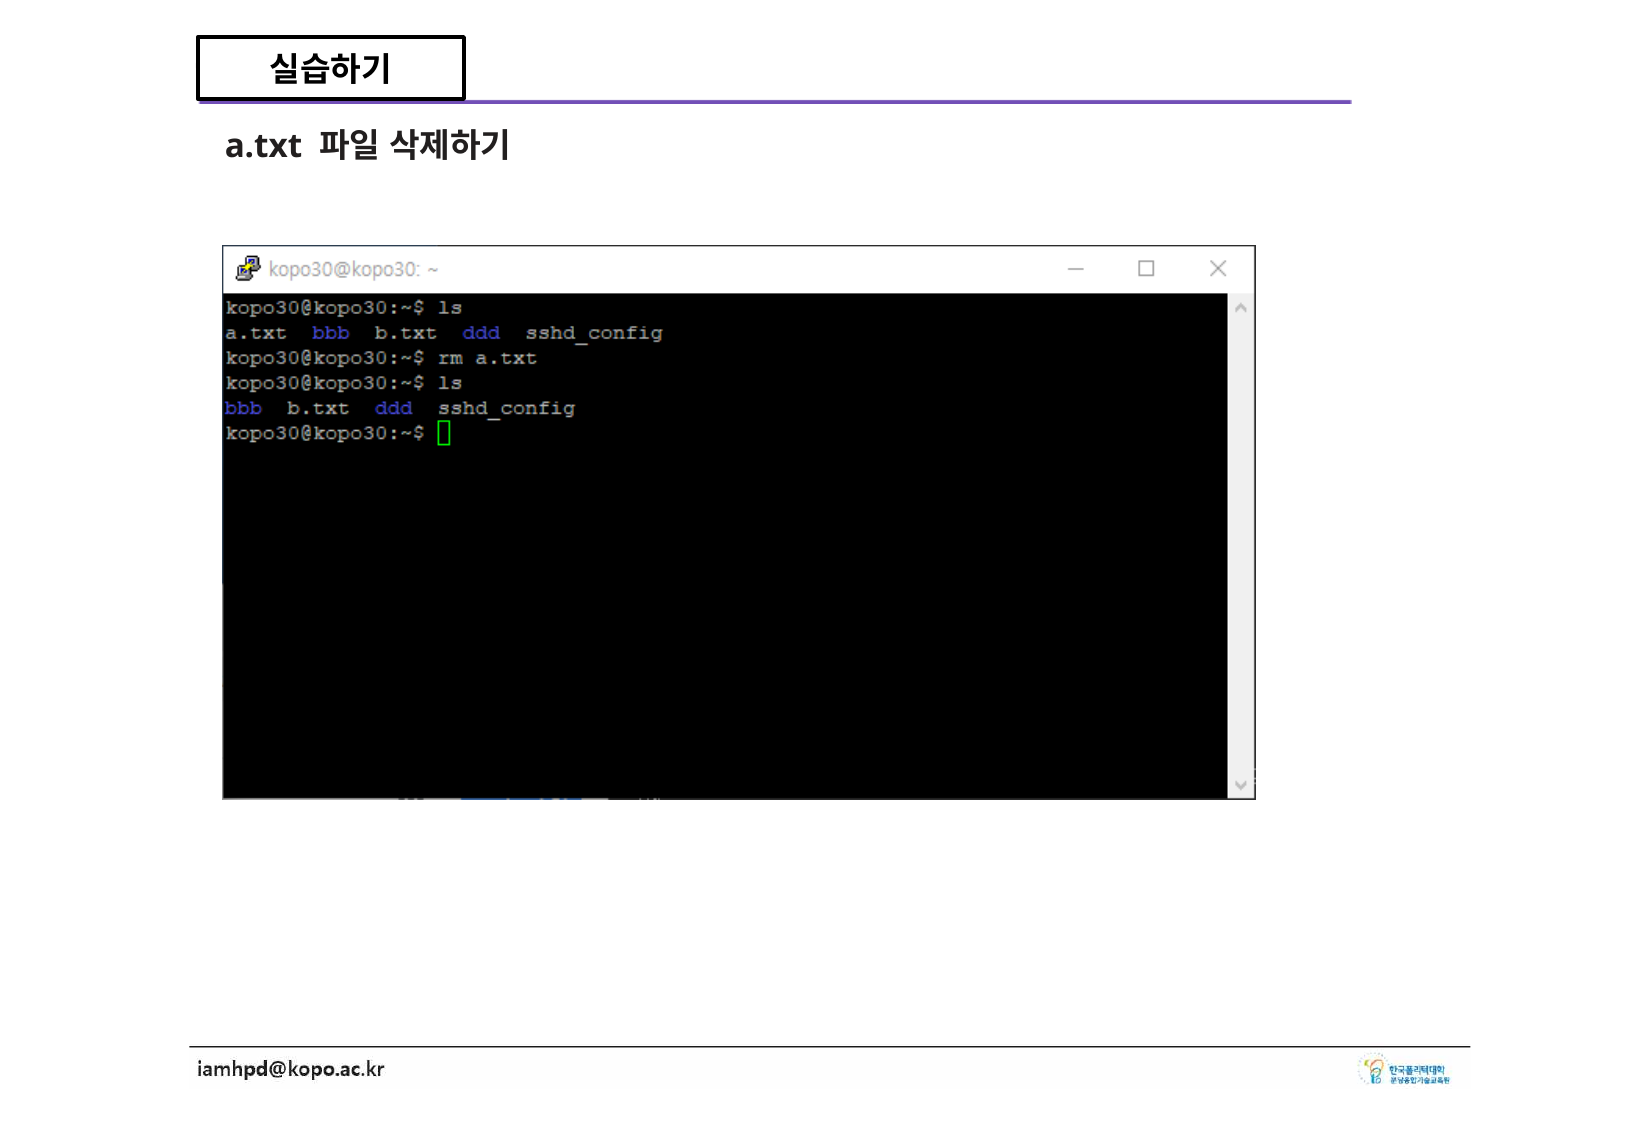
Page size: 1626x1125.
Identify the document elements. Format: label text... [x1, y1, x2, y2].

text_box a.txt 파일 삭제하기 [210, 117, 1256, 172]
text_box 실습하기 [196, 35, 466, 101]
picture [189, 1042, 1471, 1089]
picture [222, 245, 1256, 800]
picture [195, 53, 1352, 104]
